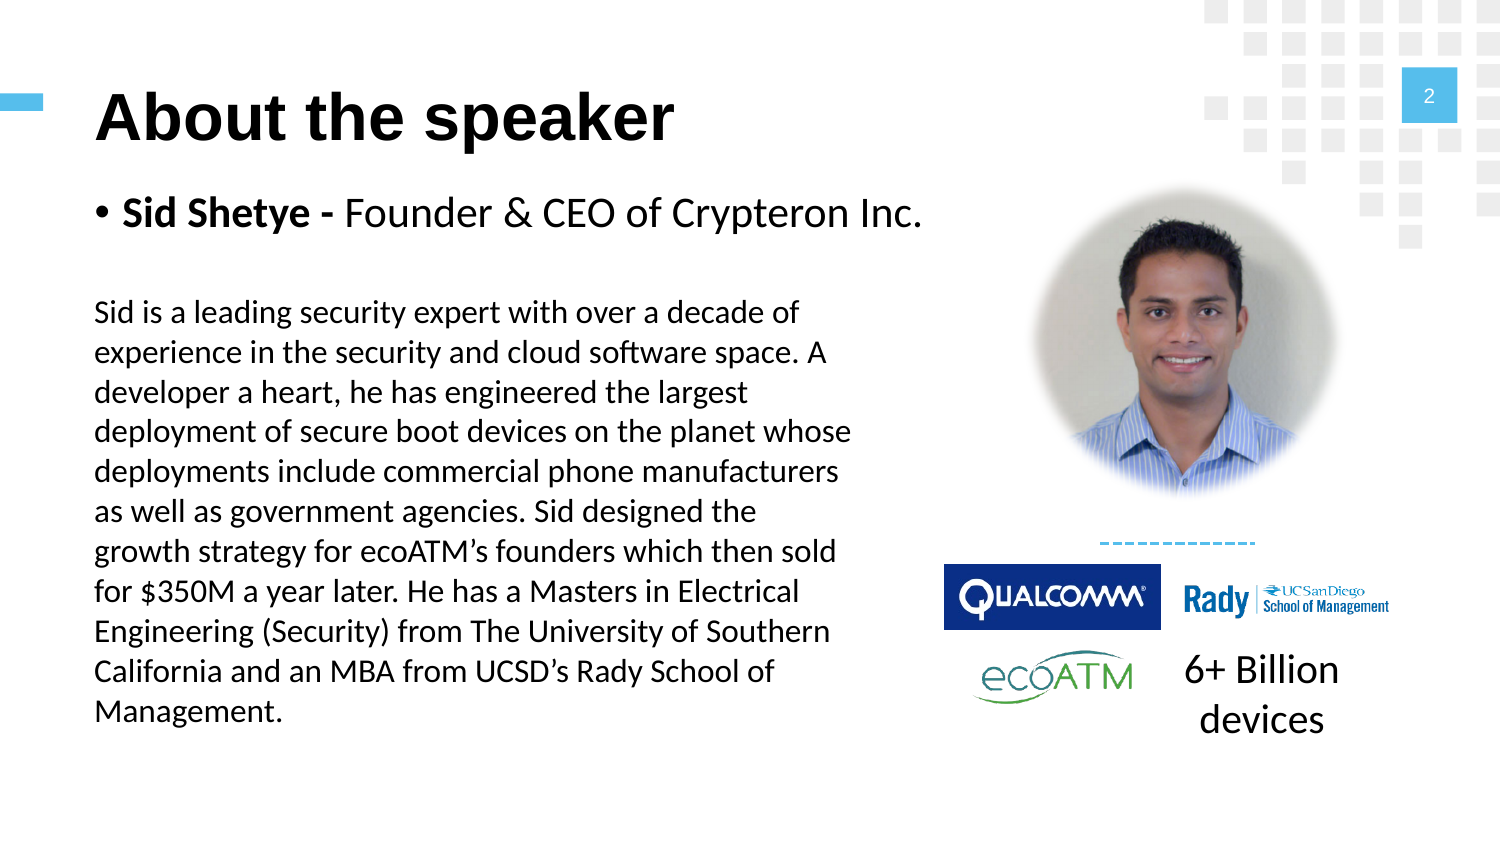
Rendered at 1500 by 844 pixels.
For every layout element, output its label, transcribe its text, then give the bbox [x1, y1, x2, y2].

list Sid Shetye - Founder & CEO of Crypteron Inc. [79, 182, 1237, 769]
slide_number 2 [1401, 71, 1457, 120]
text_box Sid is a leading security expert with over a decade of experience in the security and cloud software space. A developer a heart, he has engineered the largest deployment of secure boot devices on the planet whose deployments include commercial phone manufacturers as well as government agencies. Sid designed the growth strategy for ecoATM’s founders which then sold for $350M a year later. He has a Masters in Electrical Engineering (Security) from The University of Southern California and an MBA from UCSD’s Rady School of Management. [79, 282, 868, 777]
title About the speaker [79, 55, 1237, 182]
picture [1022, 177, 1347, 503]
text_box 6+ Billion devices [1160, 634, 1365, 749]
picture [944, 564, 1424, 630]
picture [972, 650, 1132, 704]
